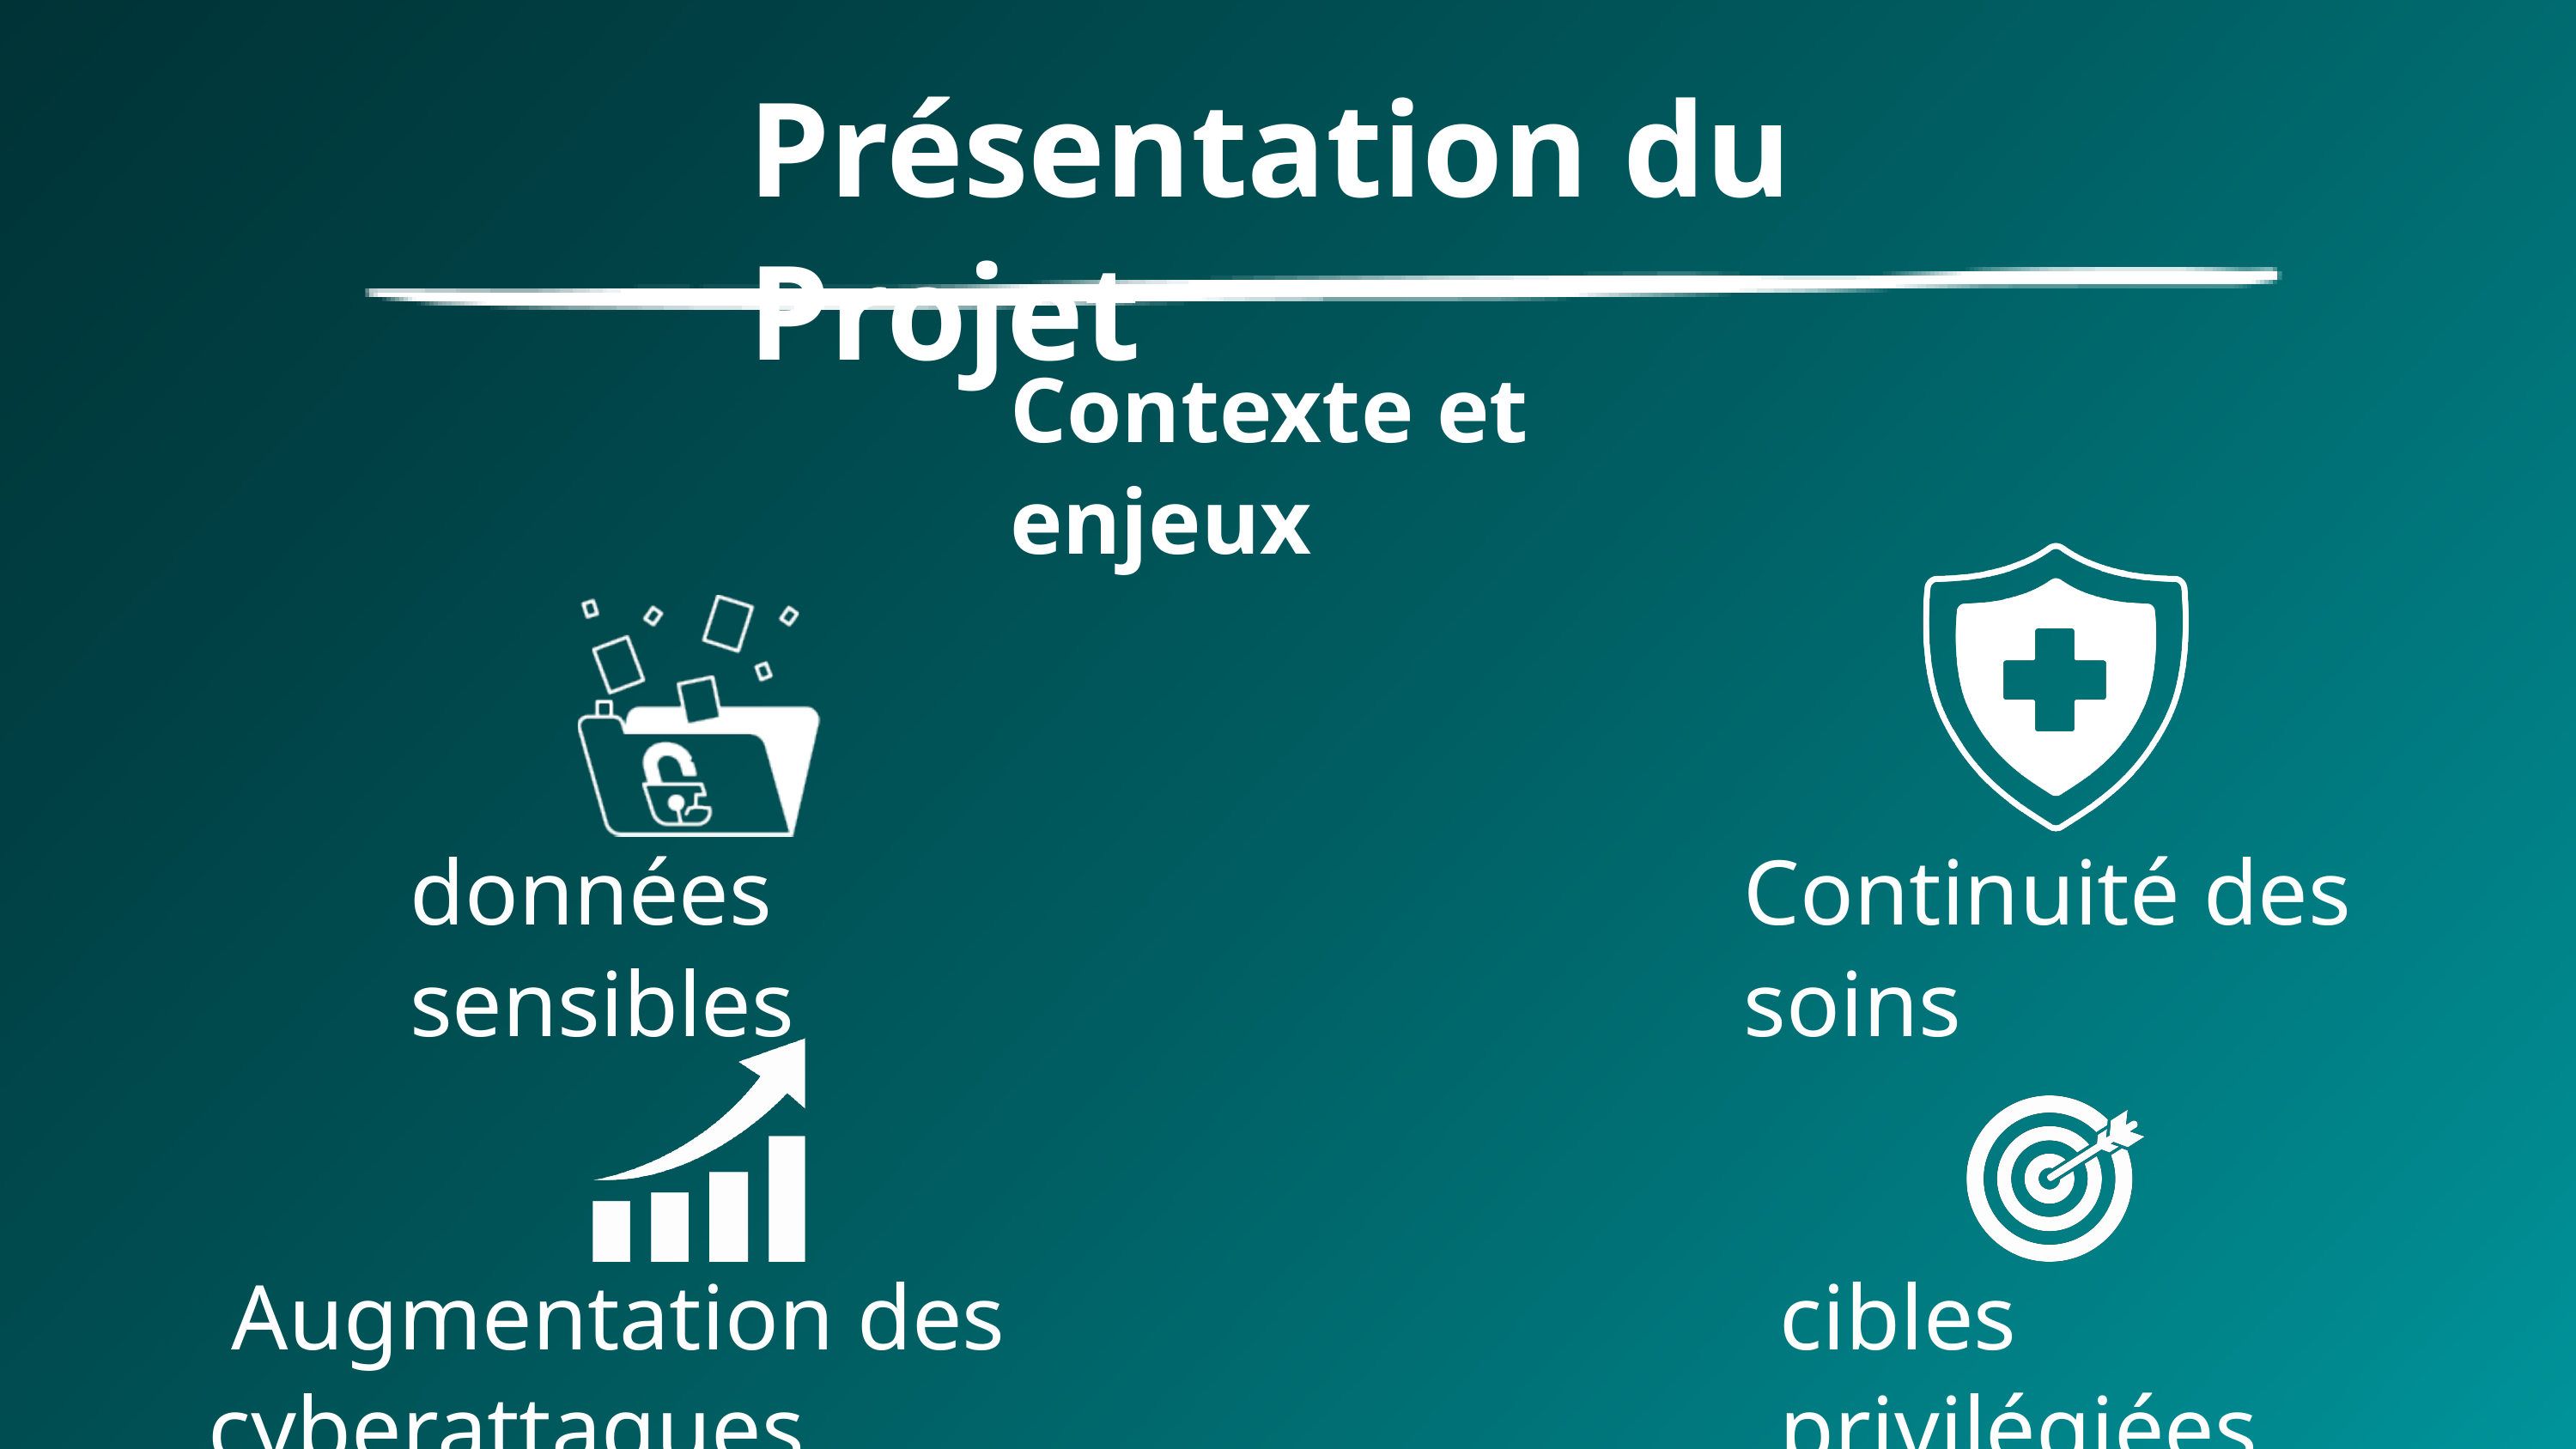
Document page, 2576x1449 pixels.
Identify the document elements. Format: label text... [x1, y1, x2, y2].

text_box Continuité des soins [1743, 831, 2368, 1055]
text_box [1919, 542, 2192, 831]
text_box [577, 595, 821, 831]
text_box Présentation du Projet [748, 59, 1828, 386]
text_box Contexte et enjeux [1010, 348, 1619, 573]
text_box Augmentation des cyberattaques [208, 1256, 1254, 1449]
text_box [365, 267, 748, 310]
text_box données sensibles [410, 831, 988, 1055]
text_box [1966, 1095, 2145, 1256]
text_box [592, 1055, 805, 1256]
text_box cibles privilégiées [1779, 1256, 2332, 1449]
text_box [1828, 267, 2282, 310]
text_box [0, 0, 2576, 1449]
